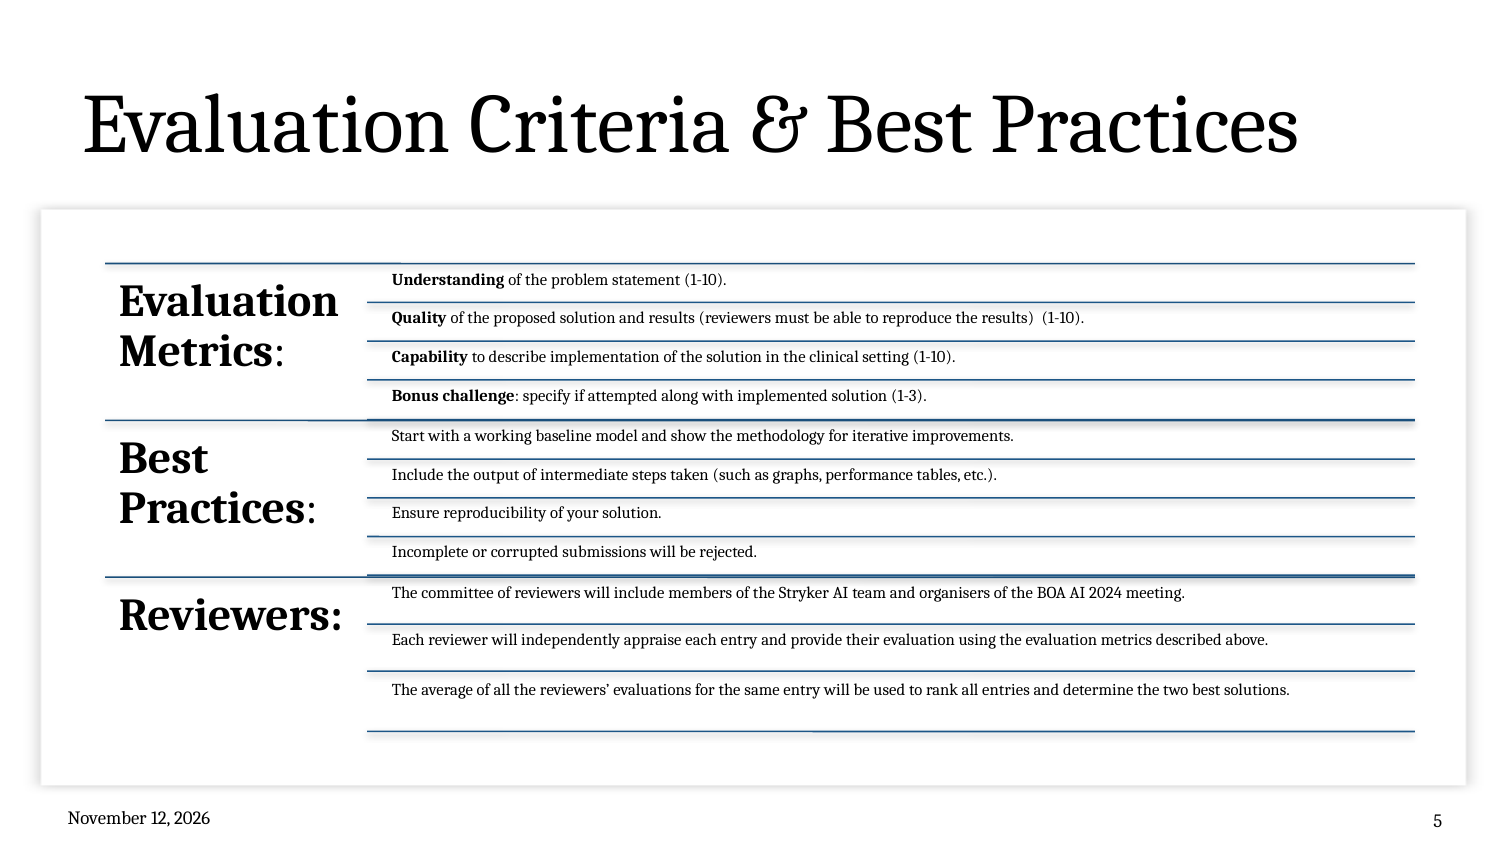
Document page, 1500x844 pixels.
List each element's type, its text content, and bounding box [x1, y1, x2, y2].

title Evaluation Criteria & Best Practices [67, 60, 1441, 204]
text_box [104, 263, 1416, 735]
picture [4, 190, 1499, 806]
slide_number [67, 805, 255, 829]
